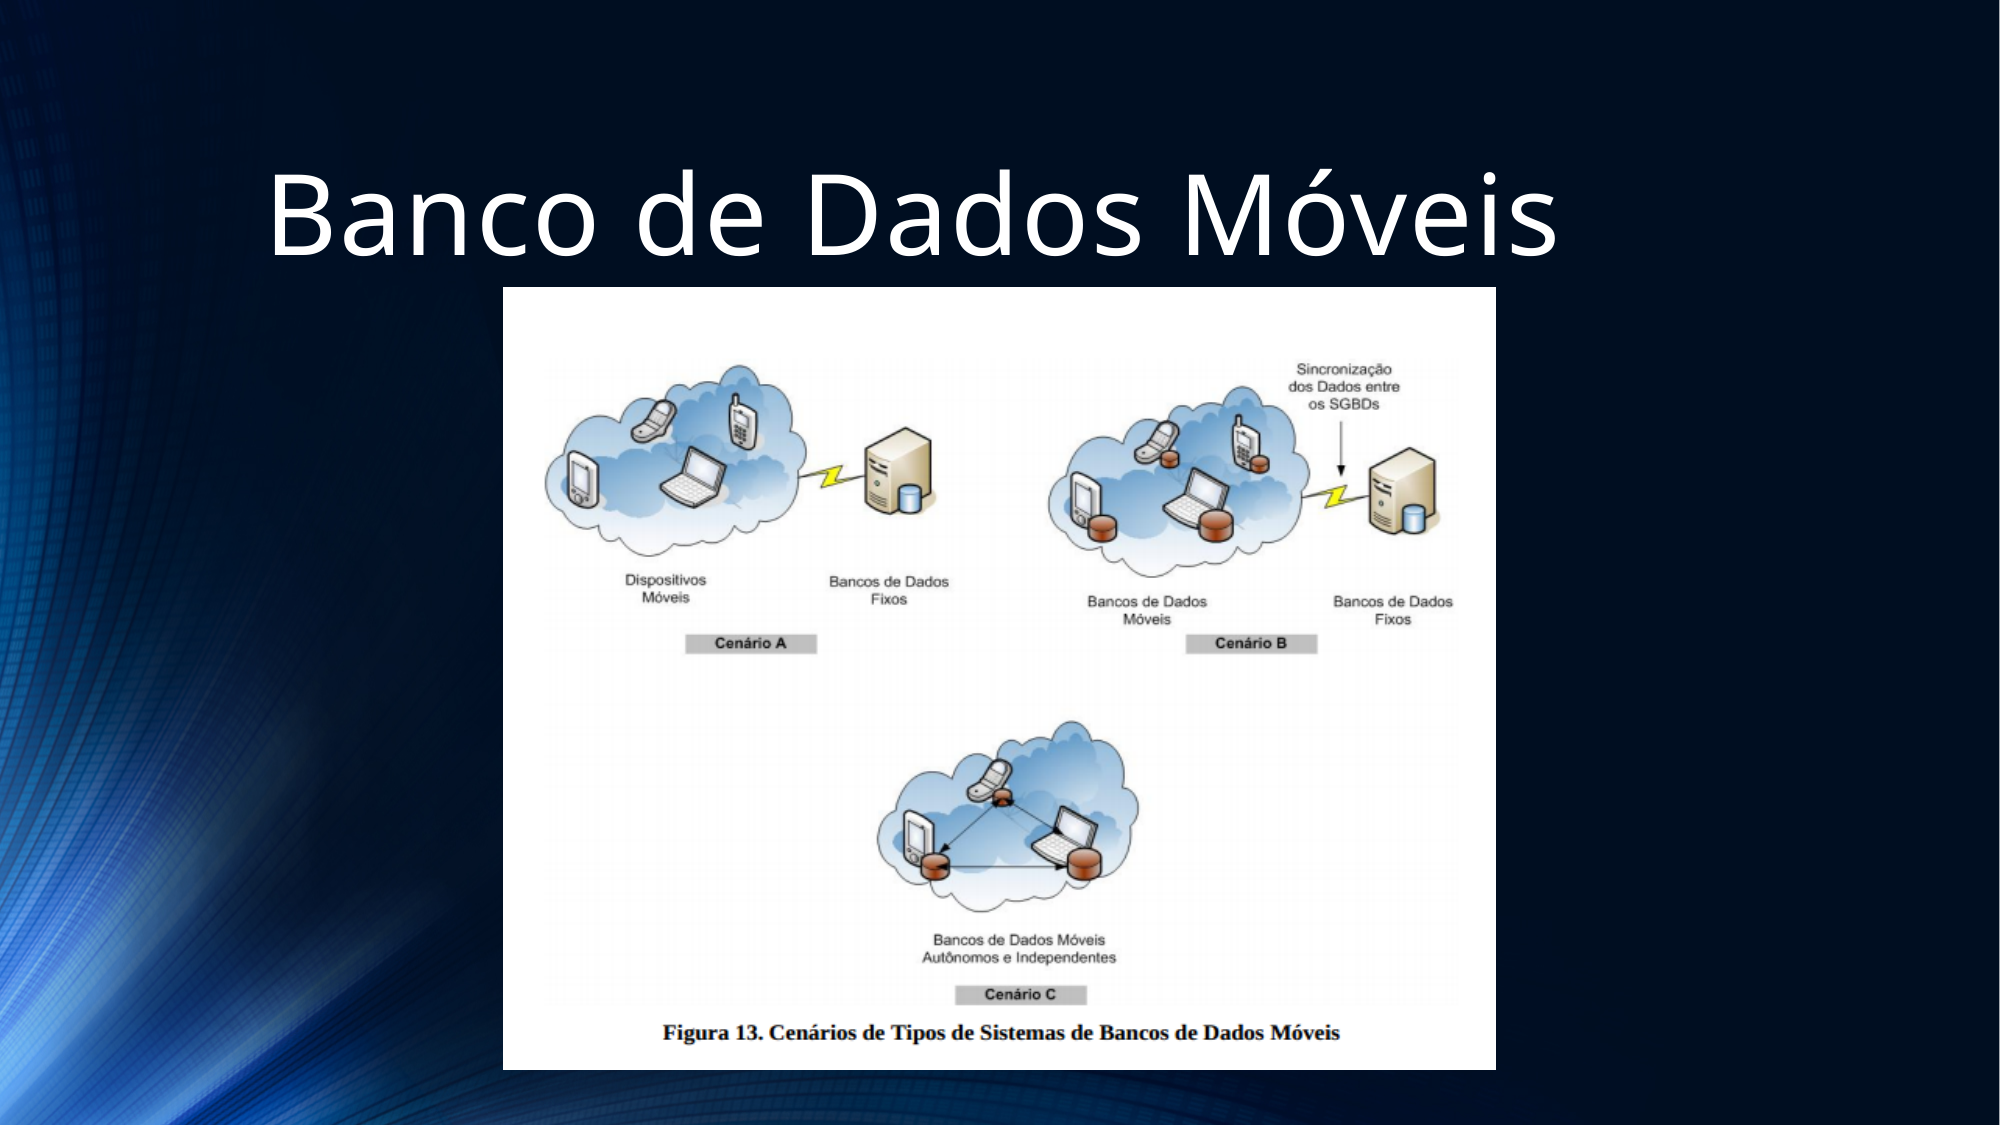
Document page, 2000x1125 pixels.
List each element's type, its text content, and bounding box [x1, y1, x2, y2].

picture [0, 0, 2000, 1125]
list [503, 287, 1496, 1070]
title Banco de Dados Móveis [249, 62, 1750, 288]
